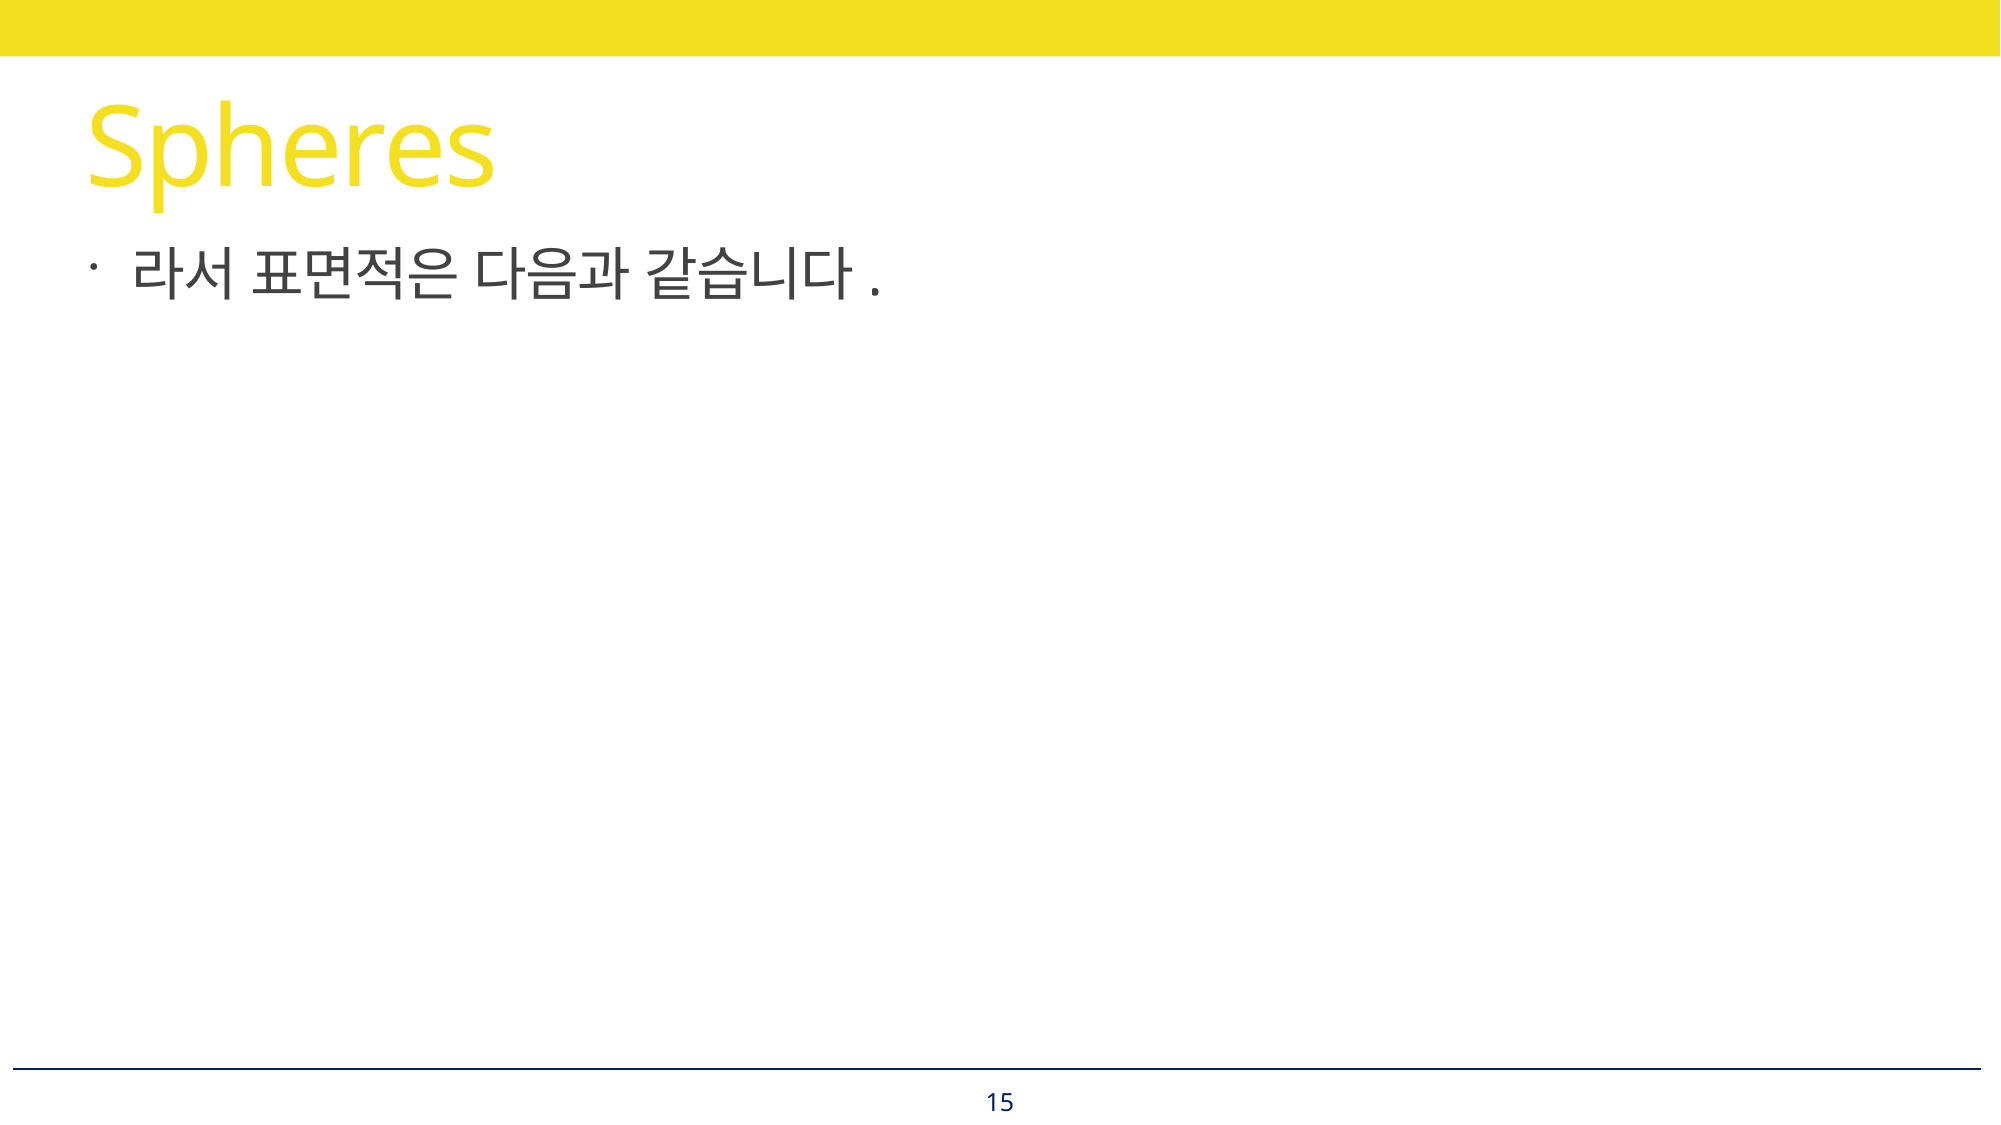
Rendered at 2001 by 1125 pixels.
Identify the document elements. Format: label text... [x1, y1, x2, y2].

title Spheres [85, 89, 1915, 212]
slide_number 15 [916, 1078, 1084, 1125]
